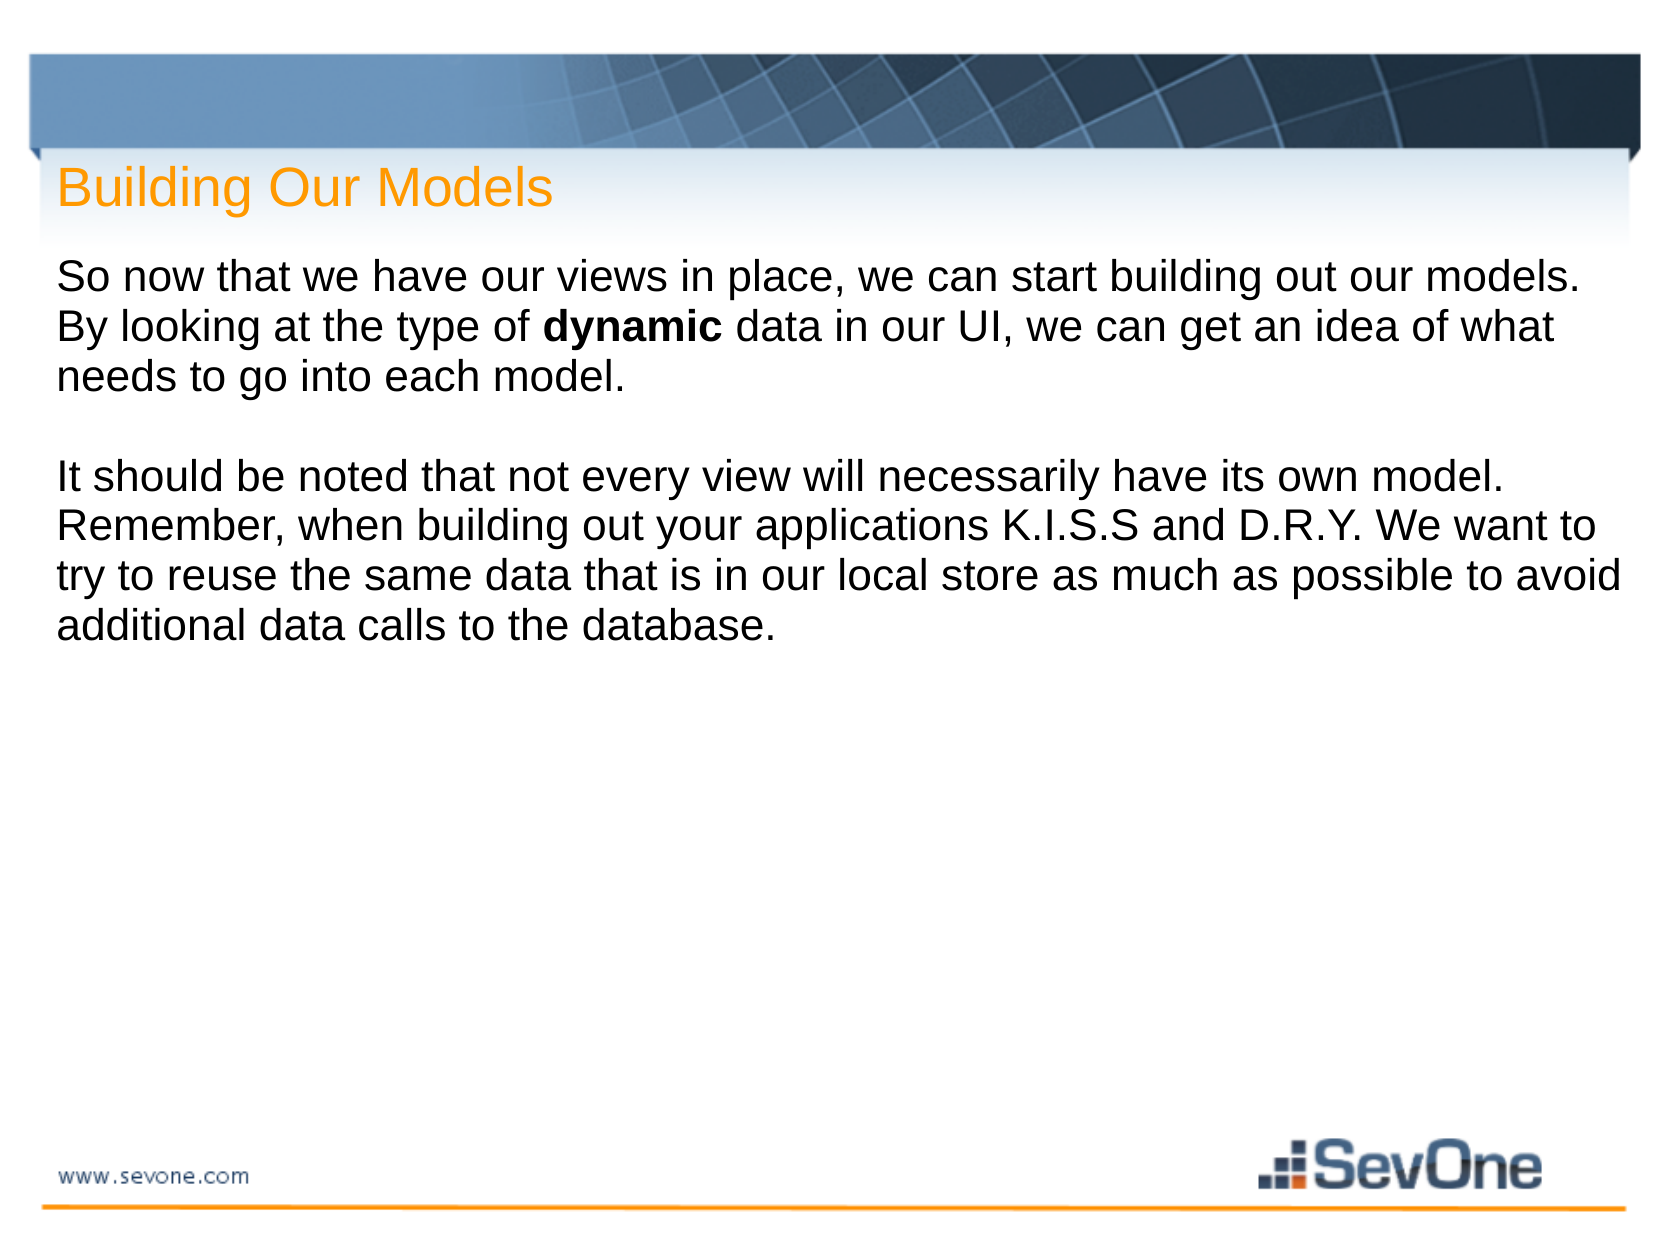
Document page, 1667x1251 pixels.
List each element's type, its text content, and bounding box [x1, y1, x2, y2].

text_box Building Our Models [49, 150, 1653, 229]
picture [0, 0, 1667, 1250]
text_box So now that we have our views in place, we can start building out our models. By looking at the type of dynamic data in our UI, we can get an idea of what needs to go into each model. It should be noted that not every view will necessarily have its own model. Remember, when building out your applications K.I.S.S and D.R.Y. We want to try to reuse the same data that is in our local store as much as possible to avoid additional data calls to the database. [50, 245, 1632, 814]
